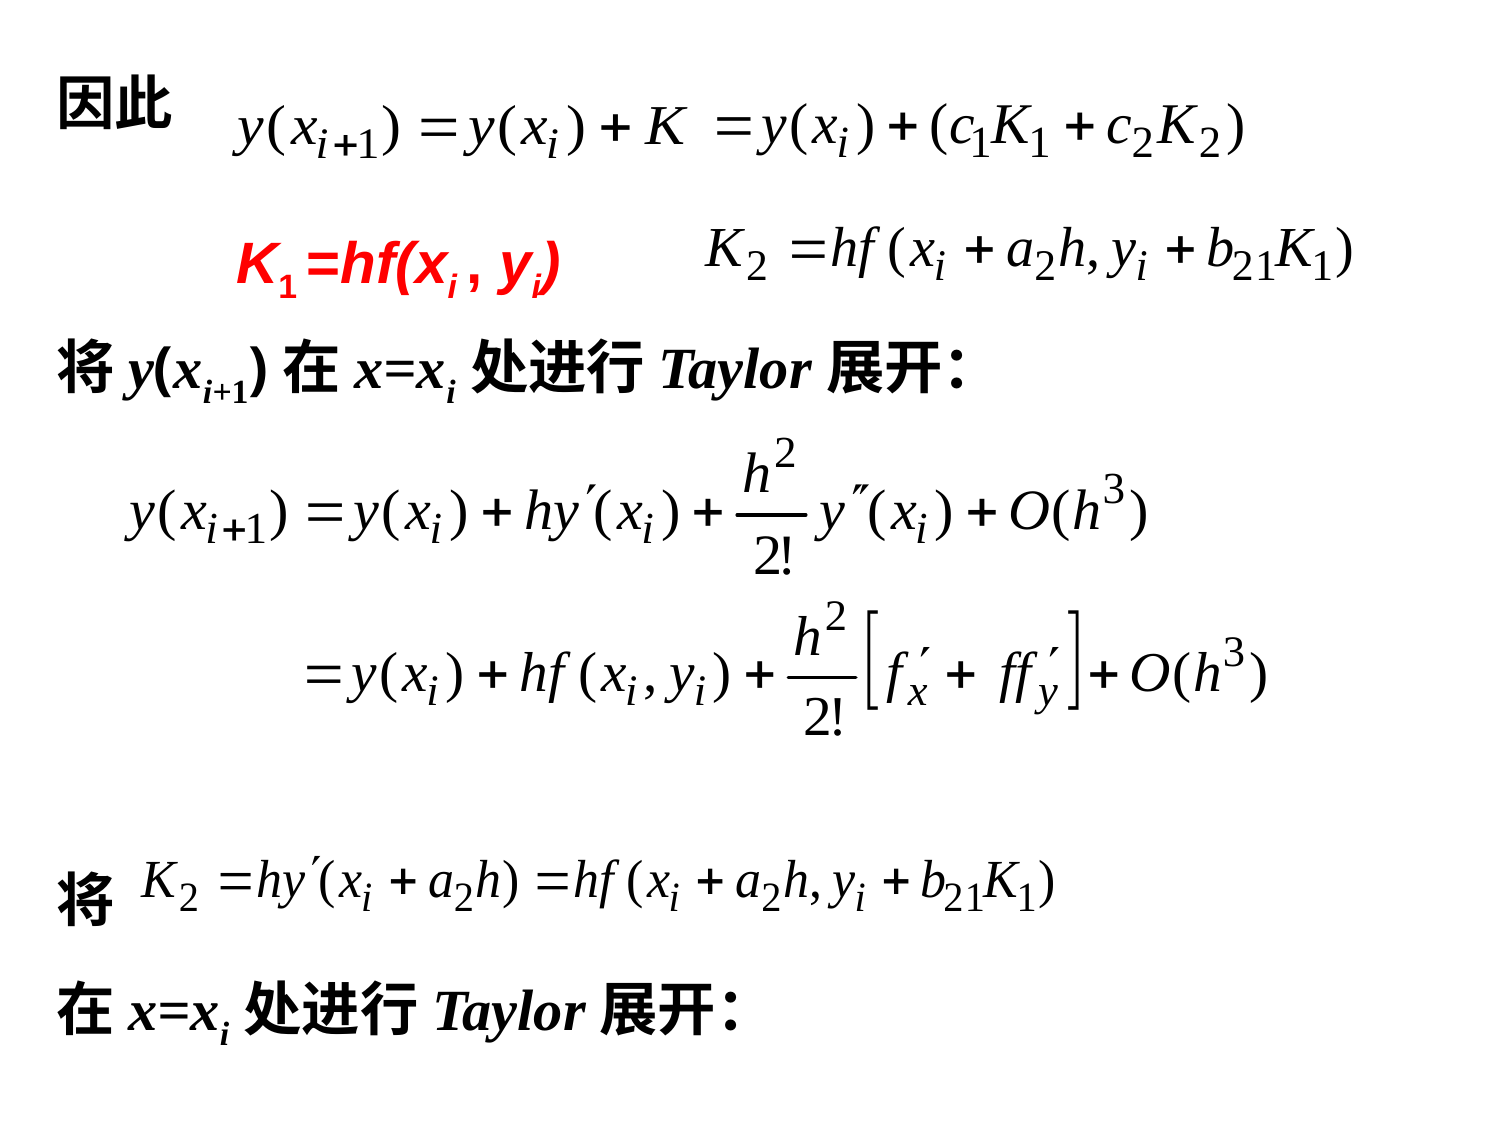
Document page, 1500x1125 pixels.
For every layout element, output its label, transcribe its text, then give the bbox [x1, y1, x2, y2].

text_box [692, 210, 1367, 298]
text_box 将 在x=xi处进行Taylor展开： [41, 820, 1291, 1060]
text_box 因此 [41, 58, 220, 144]
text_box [112, 415, 1164, 593]
text_box K1 =hf(xi , yi) [221, 194, 657, 313]
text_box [219, 85, 1261, 176]
text_box 将y(xi+1)在x=xi处进行Taylor展开： [41, 323, 1120, 418]
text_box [289, 578, 1282, 754]
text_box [129, 844, 1068, 928]
